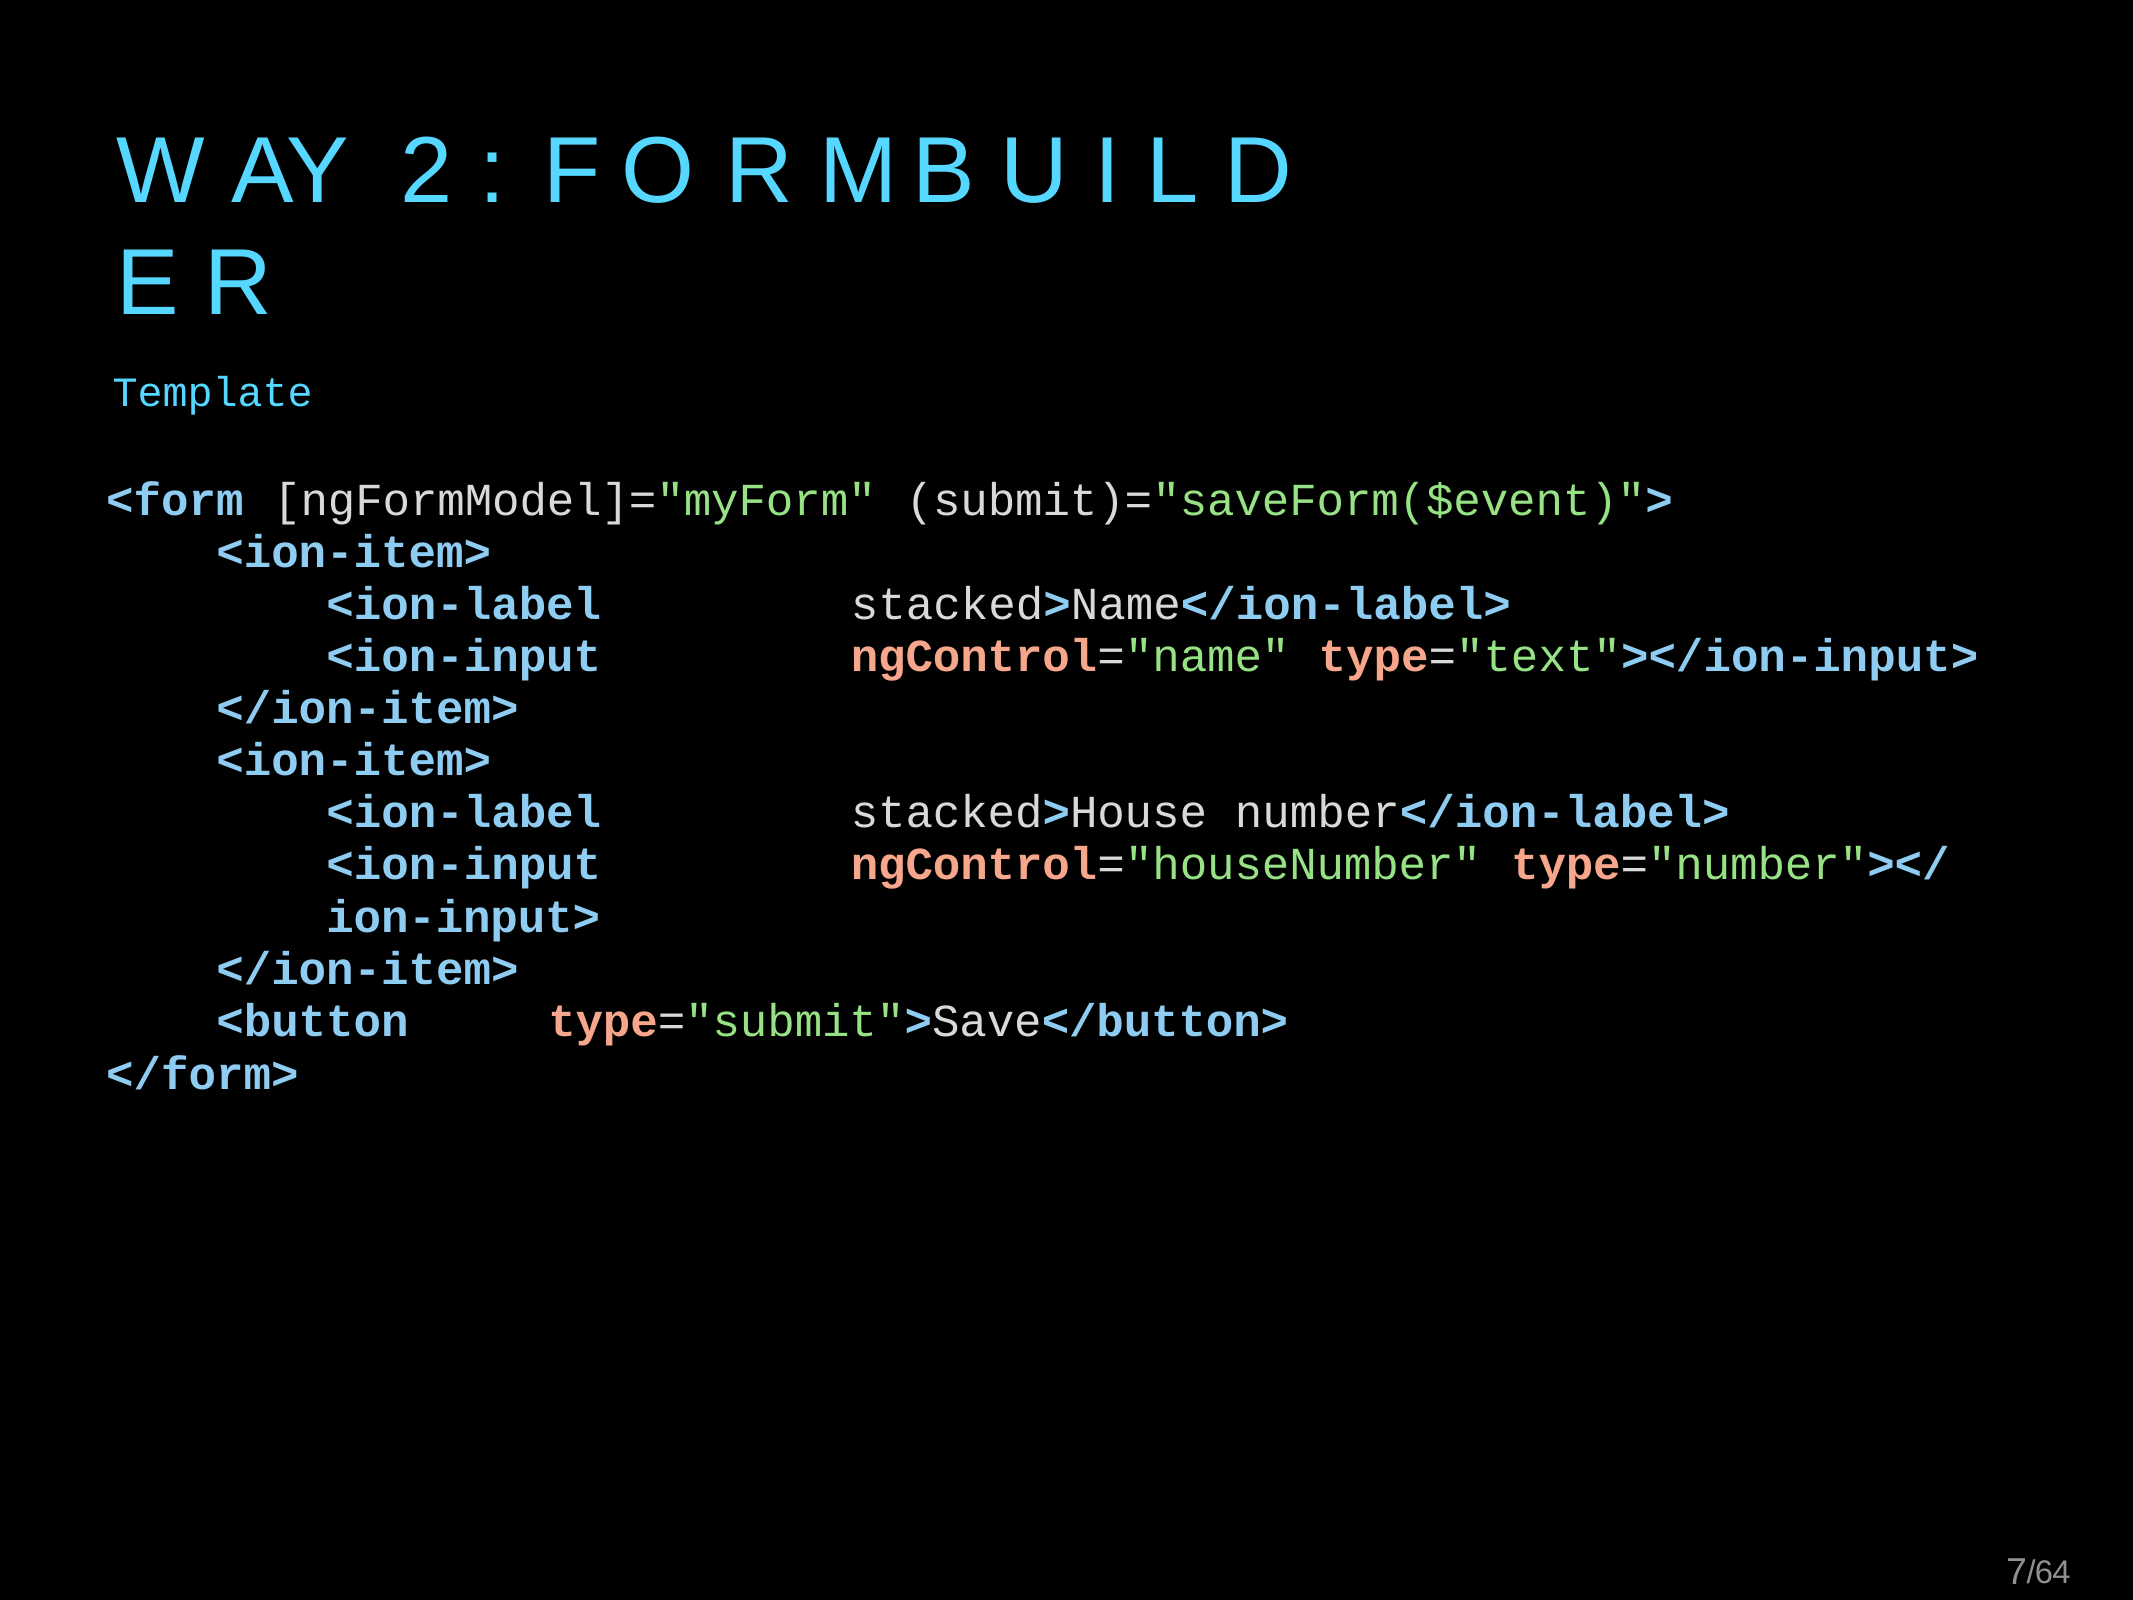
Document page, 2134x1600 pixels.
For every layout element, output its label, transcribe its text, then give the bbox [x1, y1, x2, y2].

title W AY 2 : F O R M B U I L D E R [114, 106, 1378, 362]
text_box Template <form [ngFormModel]="myForm" (submit)="saveForm($event)"> <ion-item> <ion-label stacked>Name</ion-label> <ion-input ngControl="name" type="text"></ion-input> </ion-item> <ion-item> <ion-label stacked>House number</ion-label> <ion-input ngControl="houseNumber" type="number"></ion-input> </ion-item> <button type="submit">Save</button> </form> [104, 362, 2007, 1099]
slide_number 11/64 [2001, 1524, 2101, 1600]
